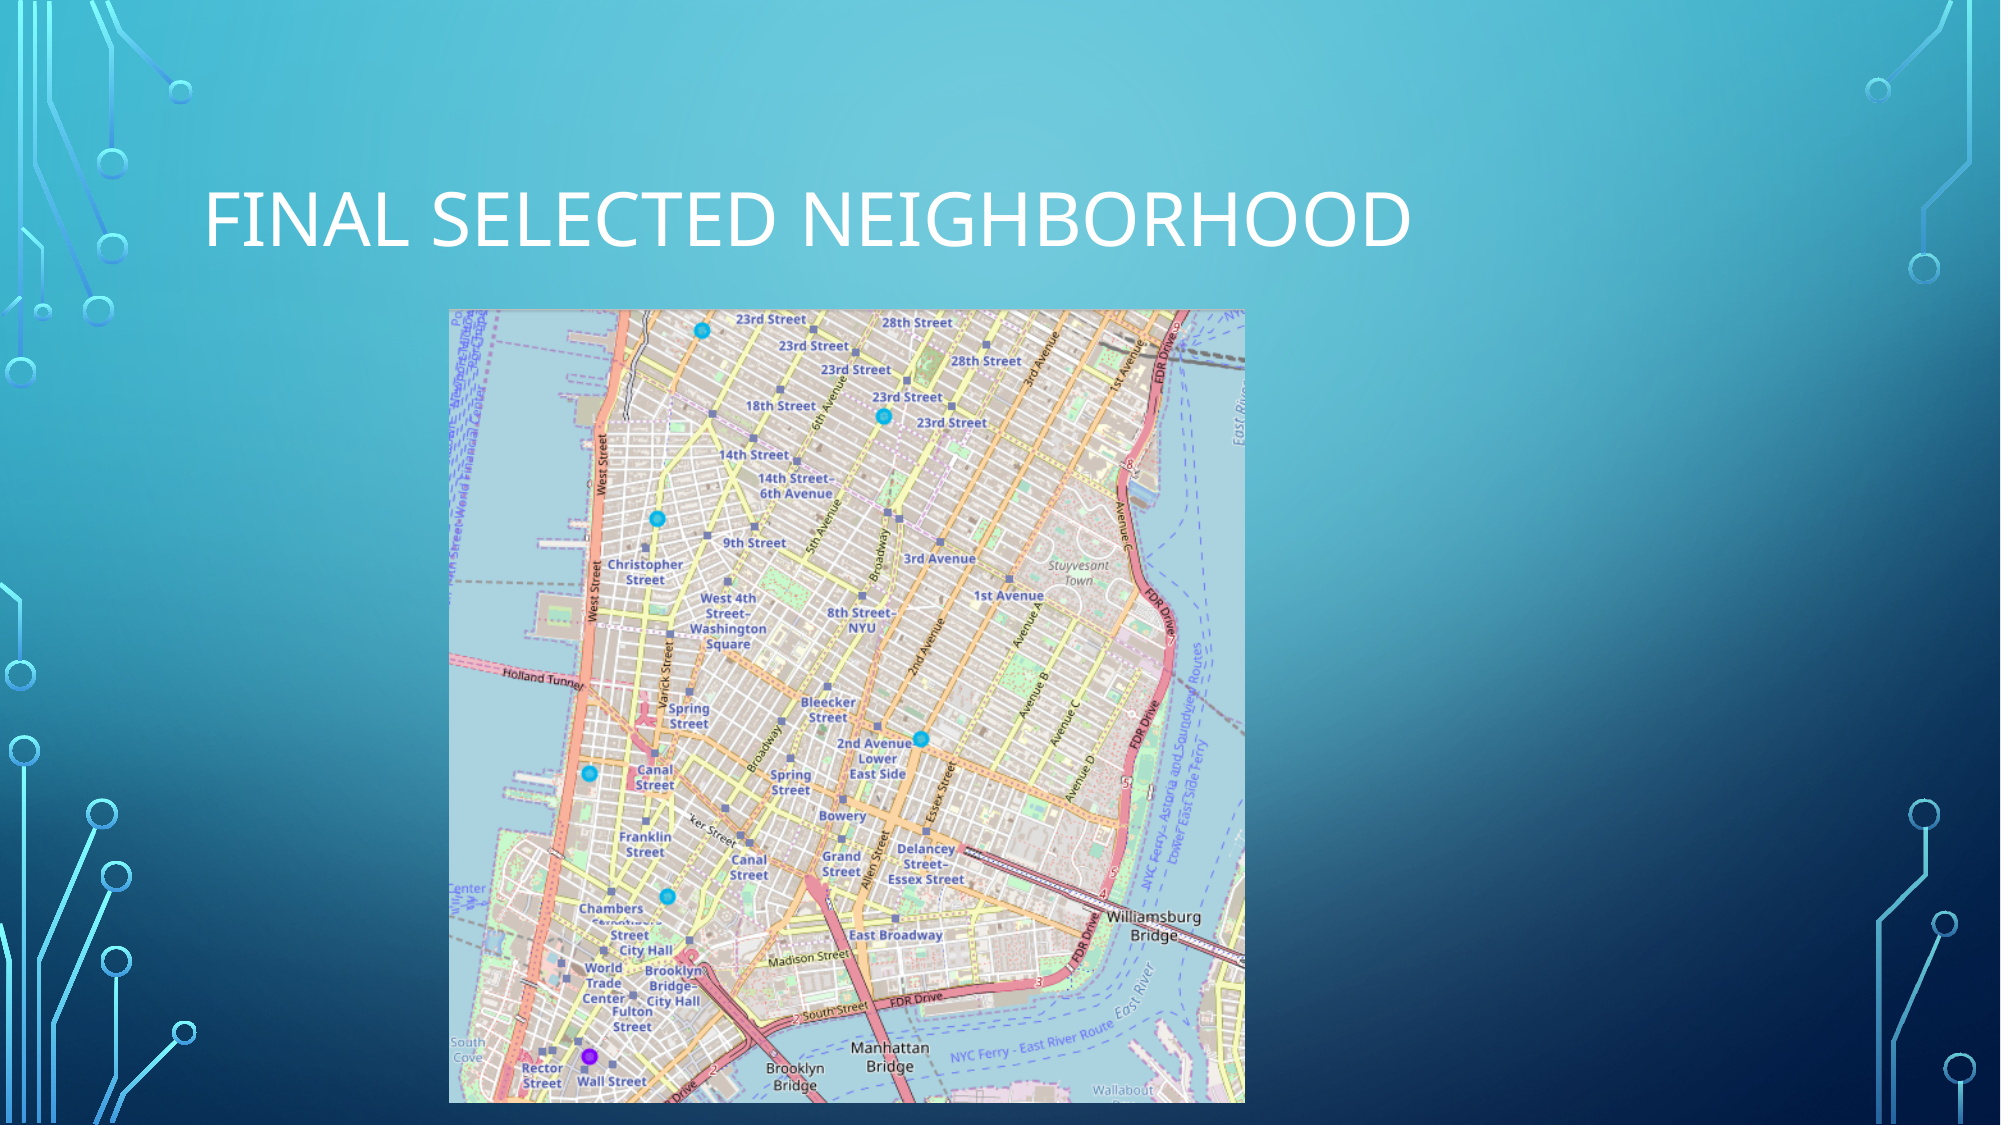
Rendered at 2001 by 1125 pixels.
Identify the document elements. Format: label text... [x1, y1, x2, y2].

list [448, 308, 1246, 1103]
title Final selected Neighborhood [187, 101, 1813, 344]
